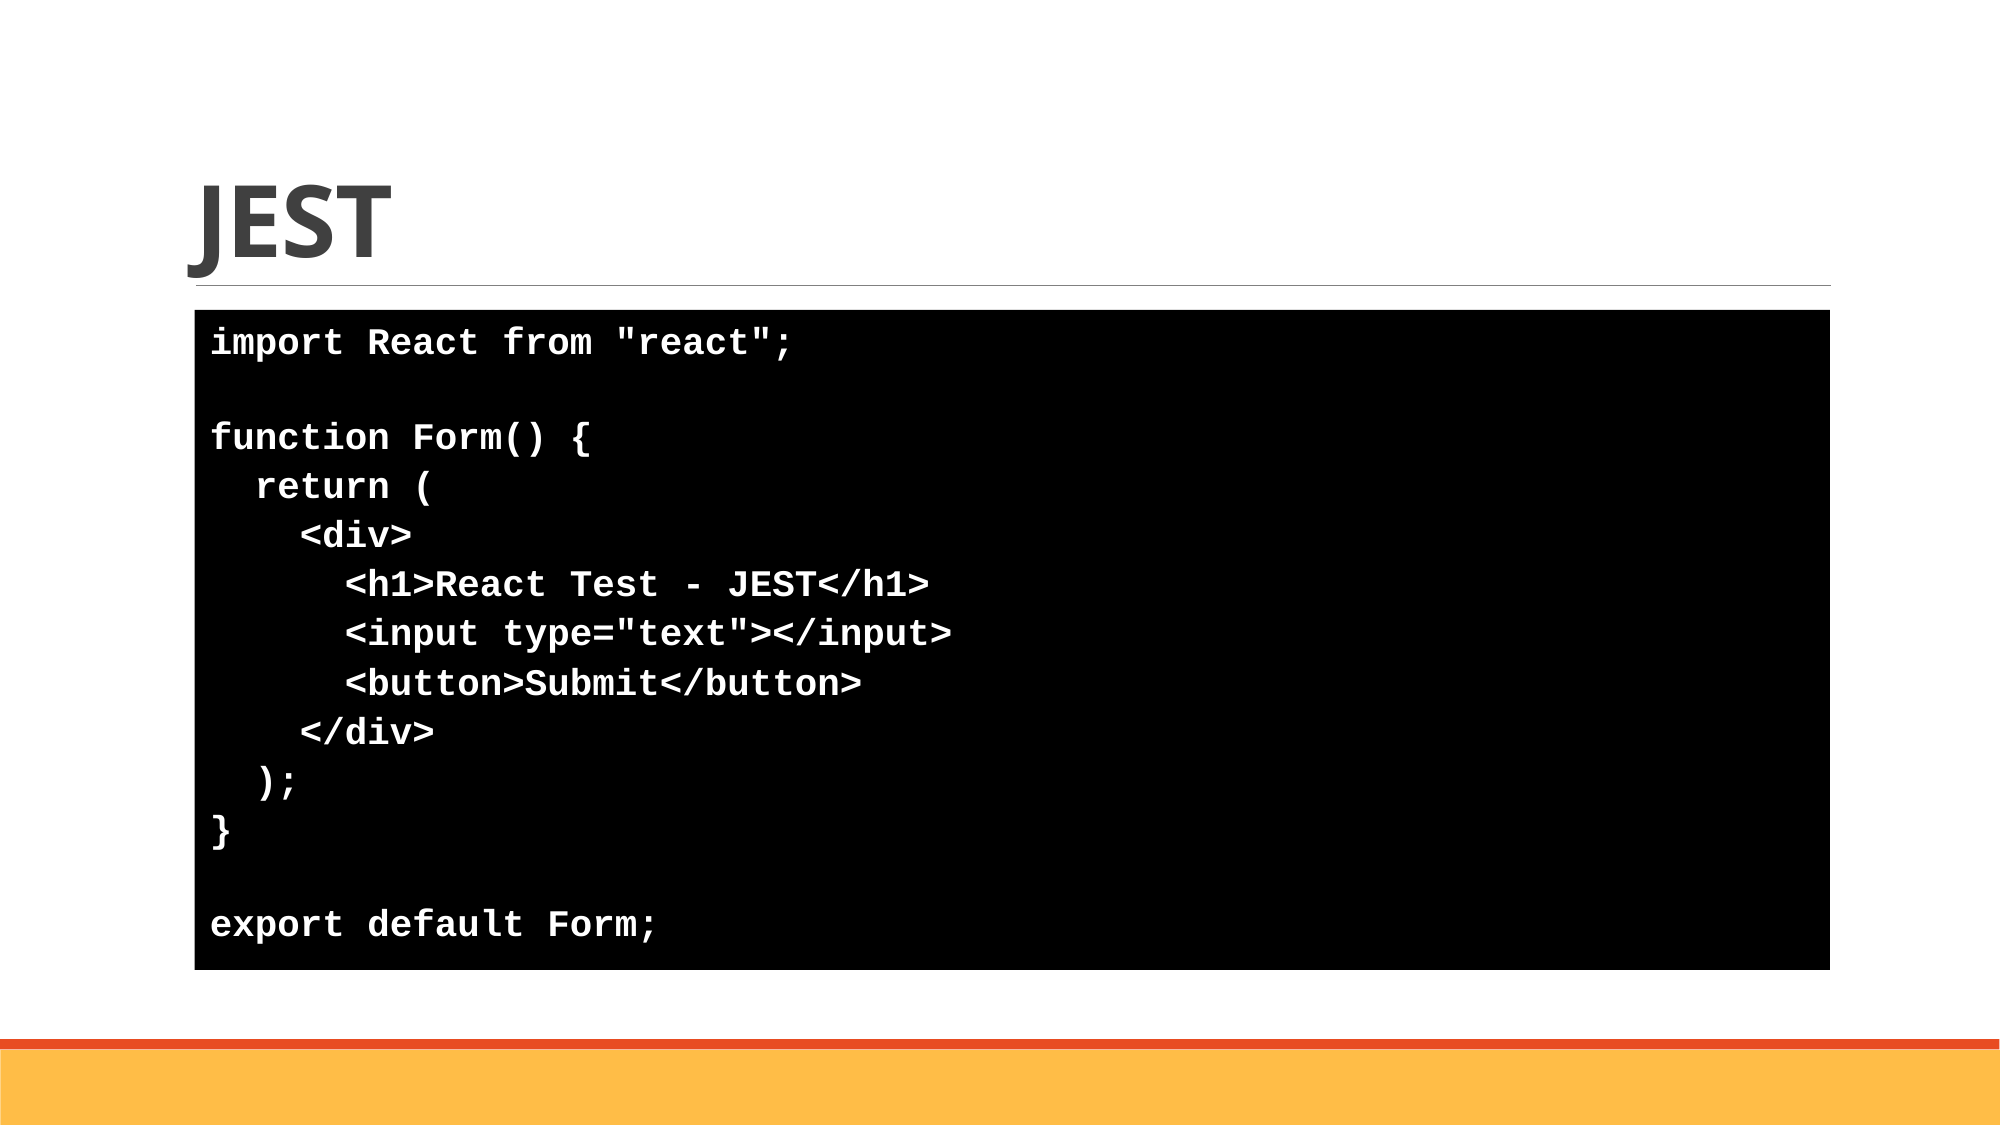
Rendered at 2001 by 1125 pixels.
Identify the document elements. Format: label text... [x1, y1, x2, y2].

text_box import React from "react"; function Form() { return ( <div> <h1>React Test - JEST</h1> <input type="text"></input> <button>Submit</button> </div> ); } export default Form; [194, 309, 1830, 970]
title JEST [180, 47, 1830, 285]
